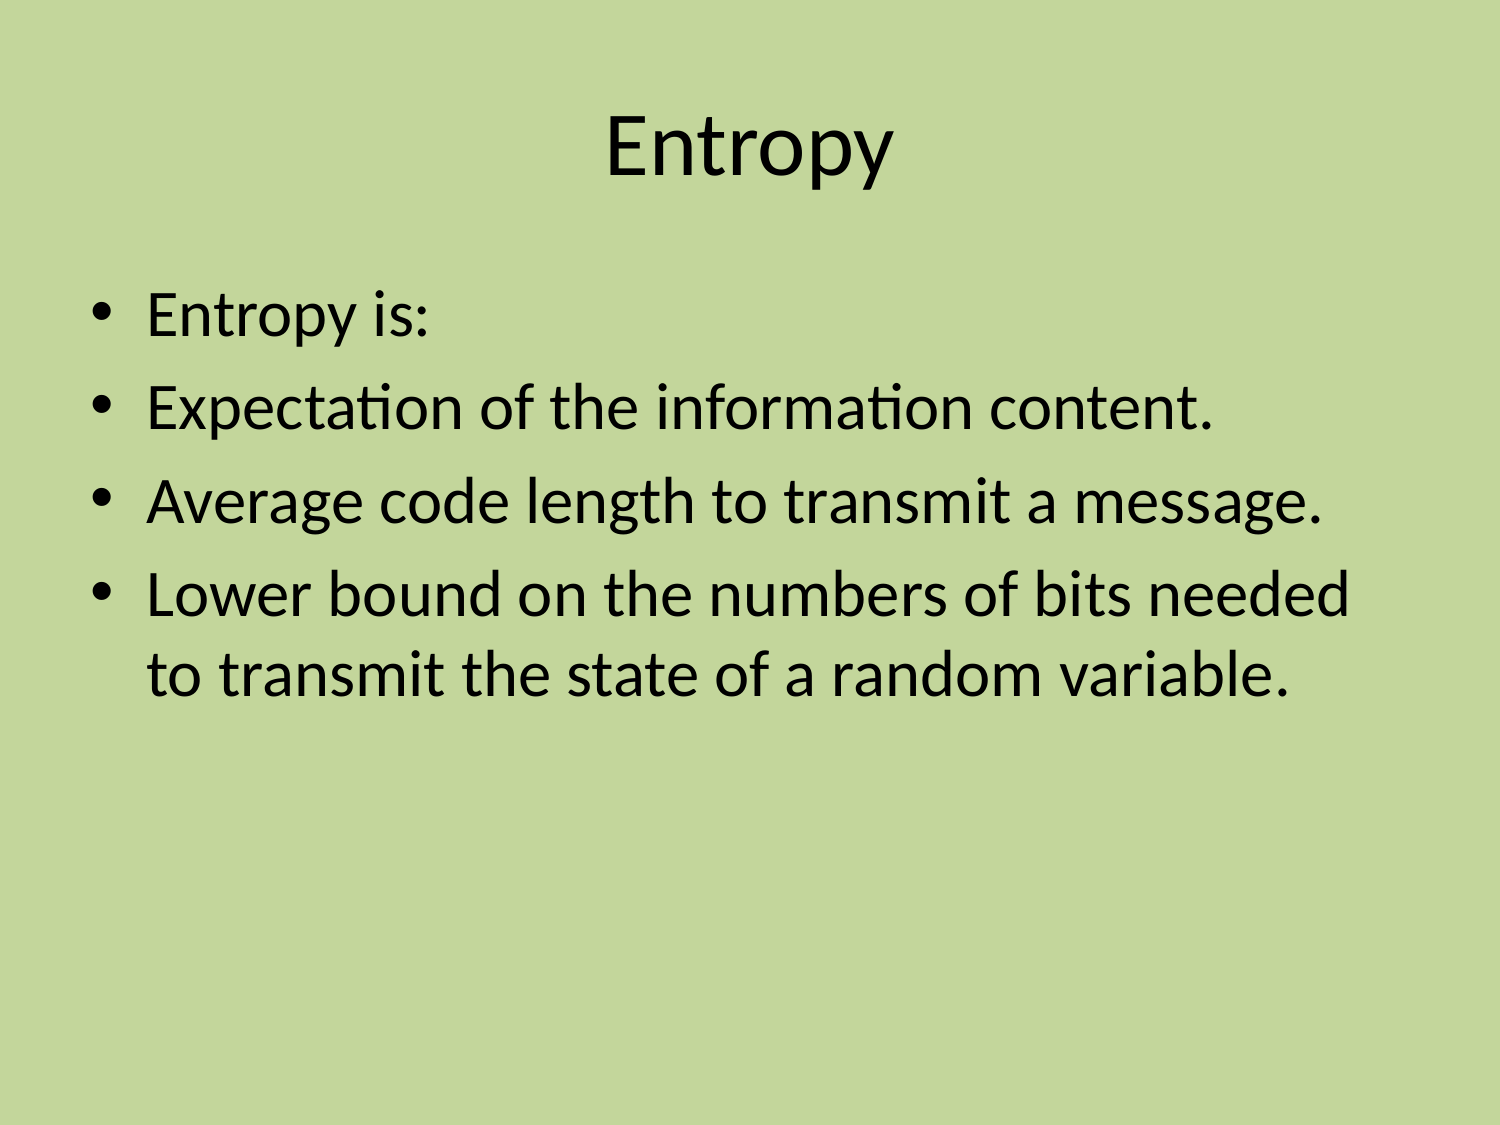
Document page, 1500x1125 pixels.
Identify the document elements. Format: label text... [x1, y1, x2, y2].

list Entropy is: Expectation of the information content. Average code length to transmit a message. Lower bound on the numbers of bits needed to transmit the state of a random variable. [75, 262, 1425, 1005]
title Entropy [75, 45, 1425, 233]
